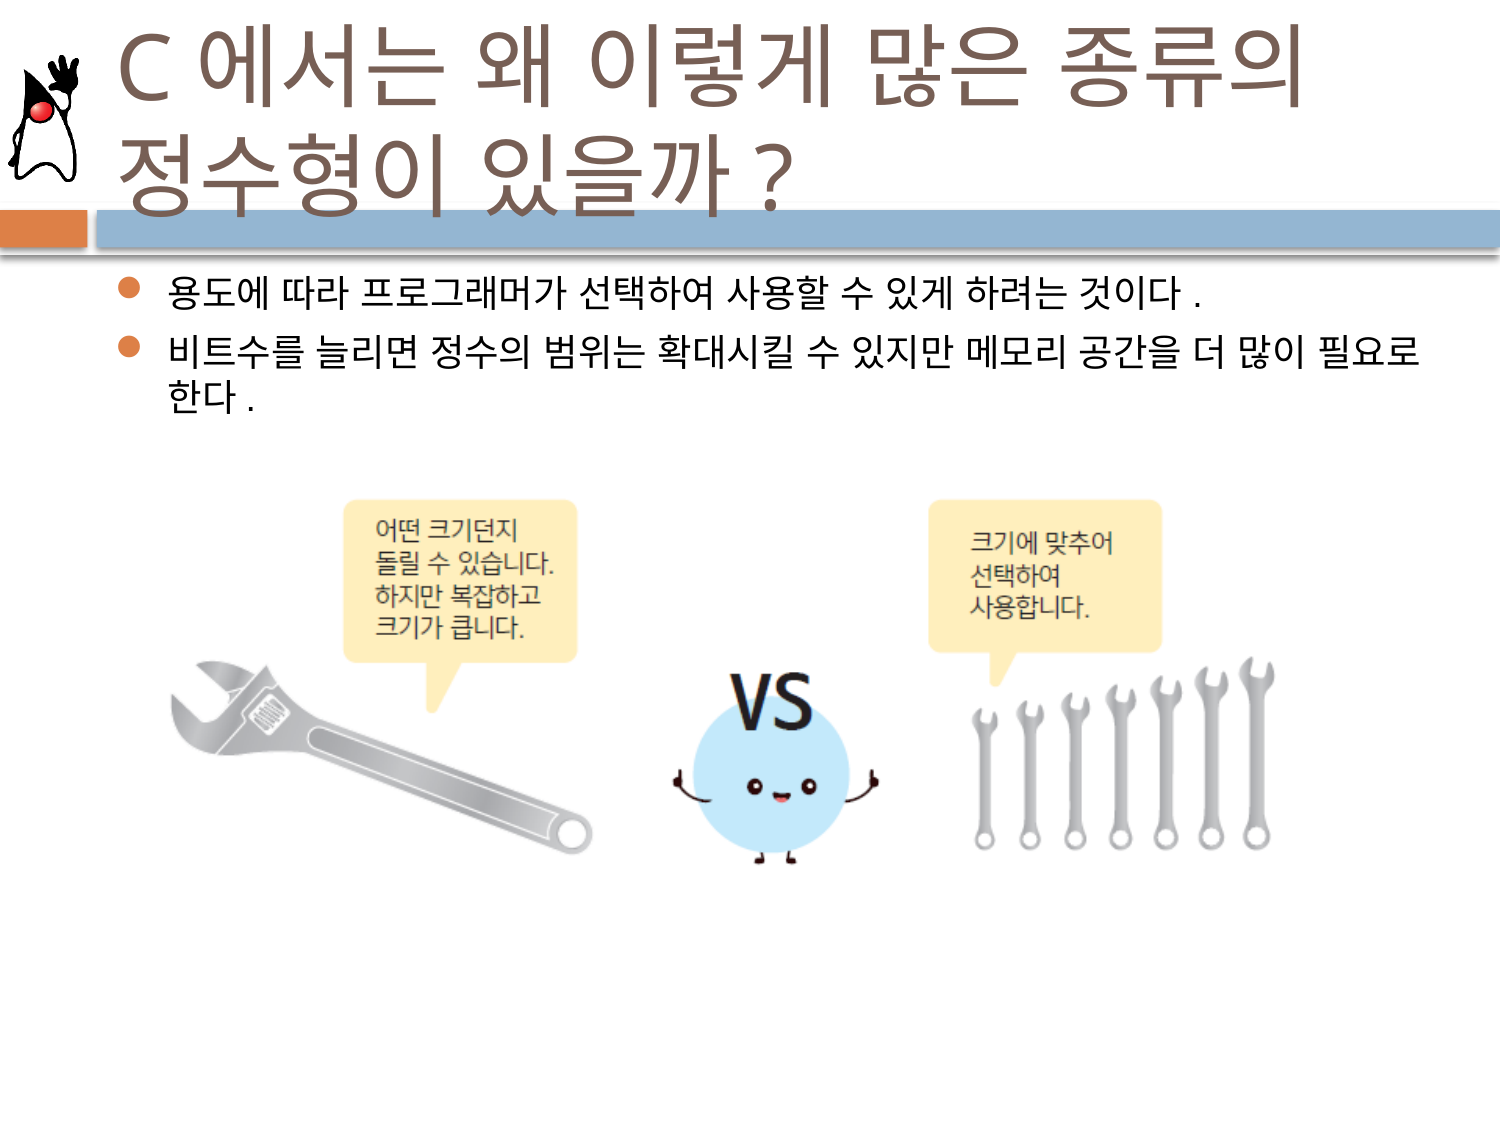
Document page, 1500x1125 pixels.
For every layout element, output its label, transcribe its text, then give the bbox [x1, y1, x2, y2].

title C에서는 왜 이렇게 많은 종류의 정수형이 있을까? [100, 37, 1438, 200]
picture [100, 458, 1354, 895]
list 용도에 따라 프로그래머가 선택하여 사용할 수 있게 하려는 것이다. 비트수를 늘리면 정수의 범위는 확대시킬 수 있지만 메모리 공간을 더 많이 필요로 한다. [100, 262, 1438, 1000]
picture [8, 55, 79, 182]
